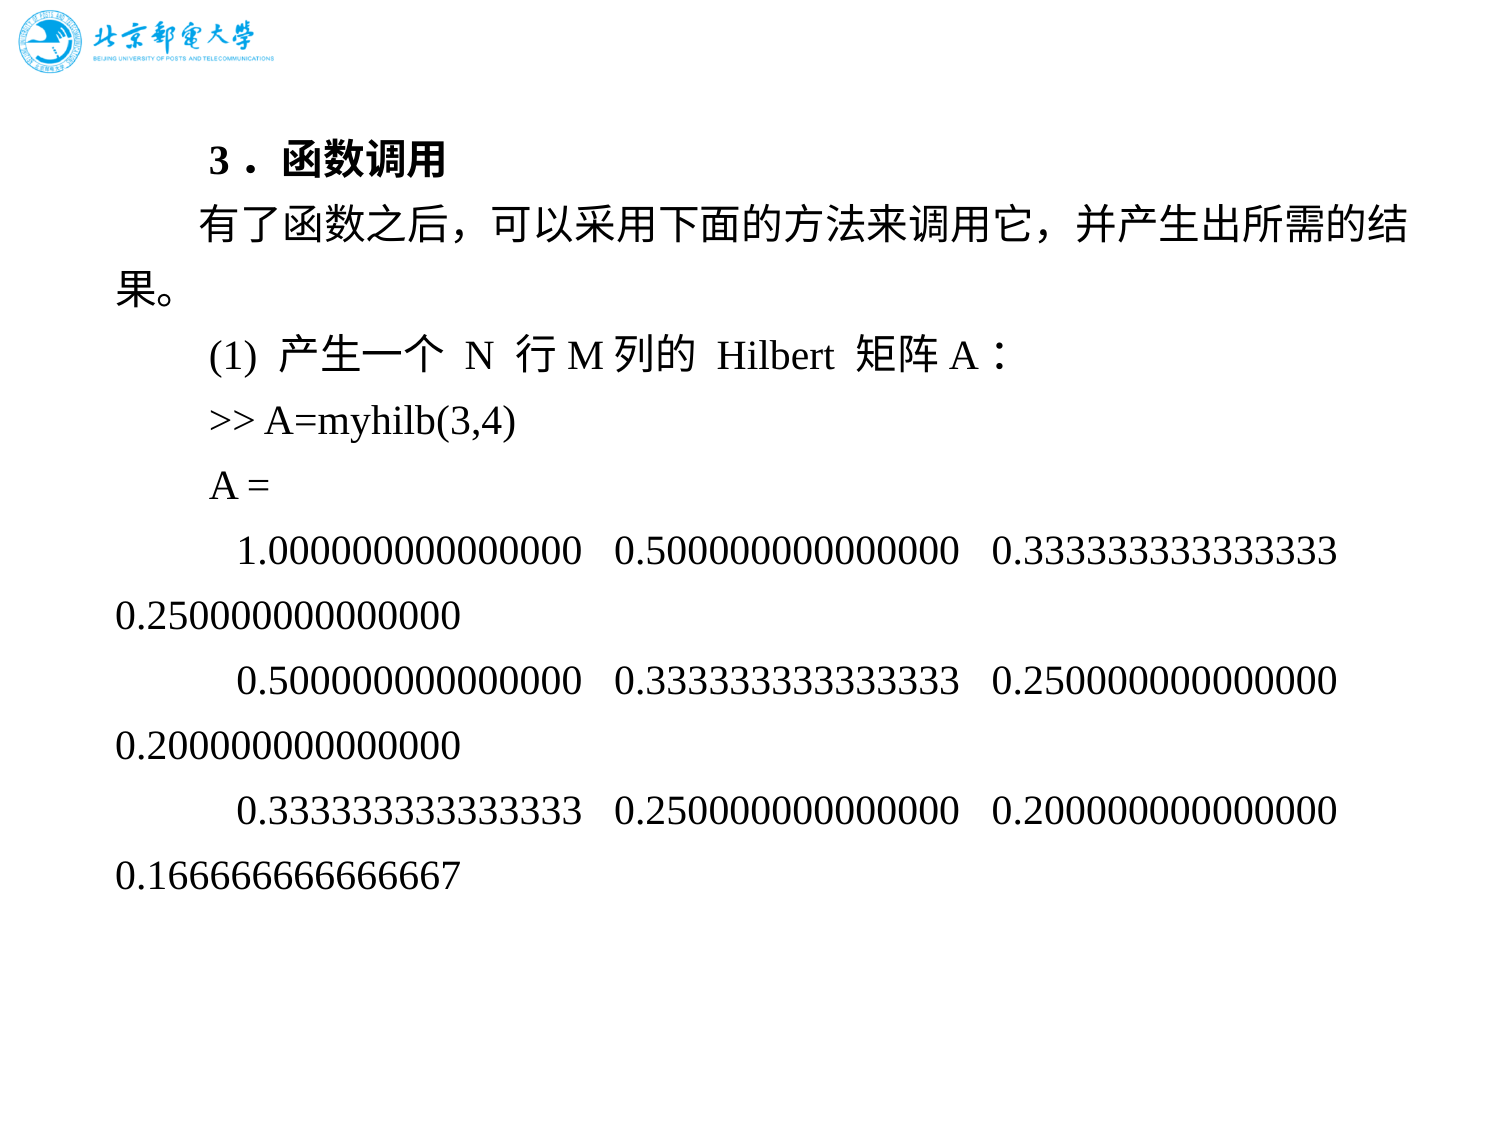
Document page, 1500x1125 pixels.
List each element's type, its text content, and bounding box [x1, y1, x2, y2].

picture [17, 2, 280, 95]
title 3．函数调用 有了函数之后，可以采用下面的方法来调用它，并产生出所需的结果。 (1) 产生一个 N 行M列的 Hilbert 矩阵A： >> A=myhilb(3,4) A = 1.000000000000000 0.500000000000000 0.333333333333333 0.250000000000000 0.500000000000000 0.333333333333333 0.250000000000000 0.200000000000000 0.333333333333333 0.250000000000000 0.200000000000000 0.166666666666667 [100, 109, 1432, 1035]
